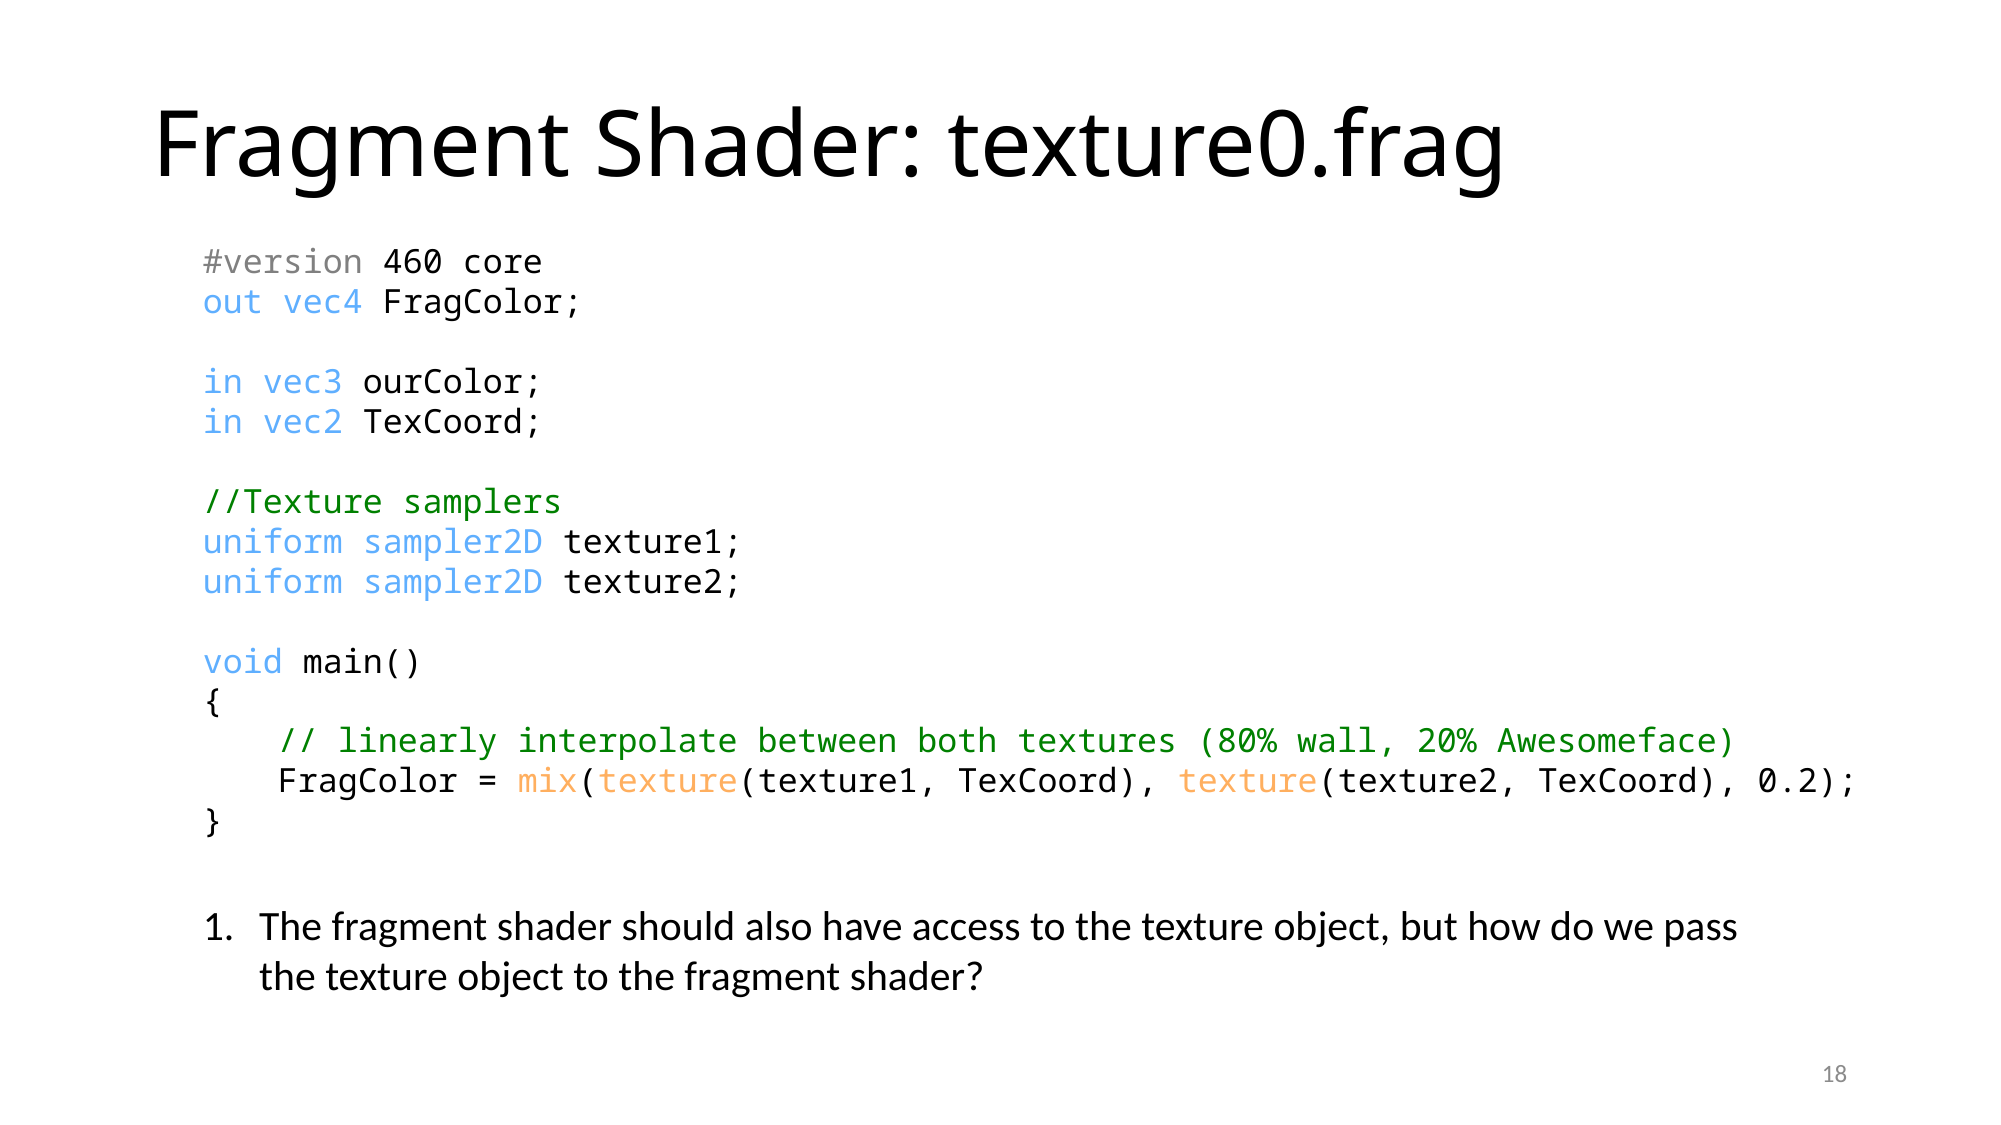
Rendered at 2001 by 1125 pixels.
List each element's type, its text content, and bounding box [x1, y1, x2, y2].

text_box #version 460 core out vec4 FragColor; in vec3 ourColor; in vec2 TexCoord; //Texture samplers uniform sampler2D texture1; uniform sampler2D texture2; void main() { // linearly interpolate between both textures (80% wall, 20% Awesomeface) FragColor = mix(texture(texture1, TexCoord), texture(texture2, TexCoord), 0.2); } [188, 233, 1899, 847]
text_box The fragment shader should also have access to the texture object, but how do we pass the texture object to the fragment shader? [188, 891, 1780, 1007]
slide_number 18 [1412, 1042, 1863, 1103]
title Fragment Shader: texture0.frag [137, 59, 1863, 234]
